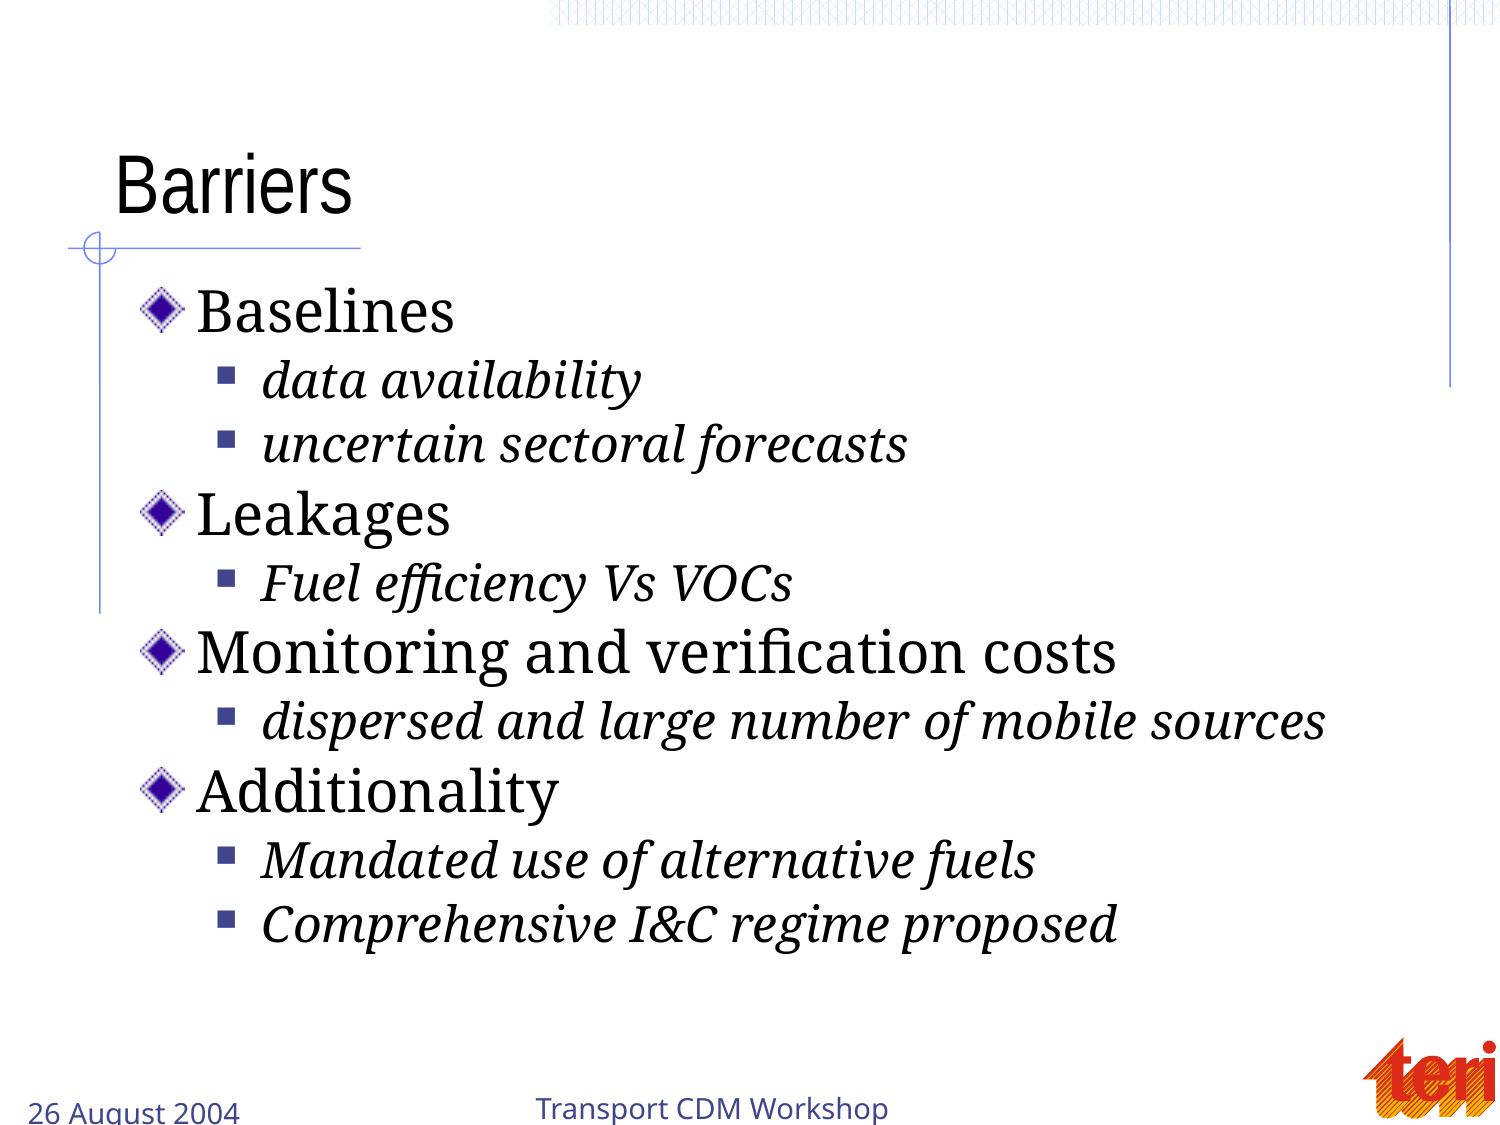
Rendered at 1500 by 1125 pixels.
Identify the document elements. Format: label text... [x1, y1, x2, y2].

picture [140, 629, 185, 675]
picture [140, 767, 185, 813]
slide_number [12, 1062, 325, 1125]
picture [140, 287, 185, 333]
footer Transport CDM Workshop [474, 1062, 950, 1125]
list Baselines data availability uncertain sectoral forecasts Leakages Fuel efficiency Vs VOCs Monitoring and verification costs dispersed and large number of mobile sources Additionality Mandated use of alternative fuels Comprehensive I&C regime proposed [125, 275, 1450, 1000]
title Barriers [99, 50, 1375, 238]
picture [140, 490, 185, 536]
